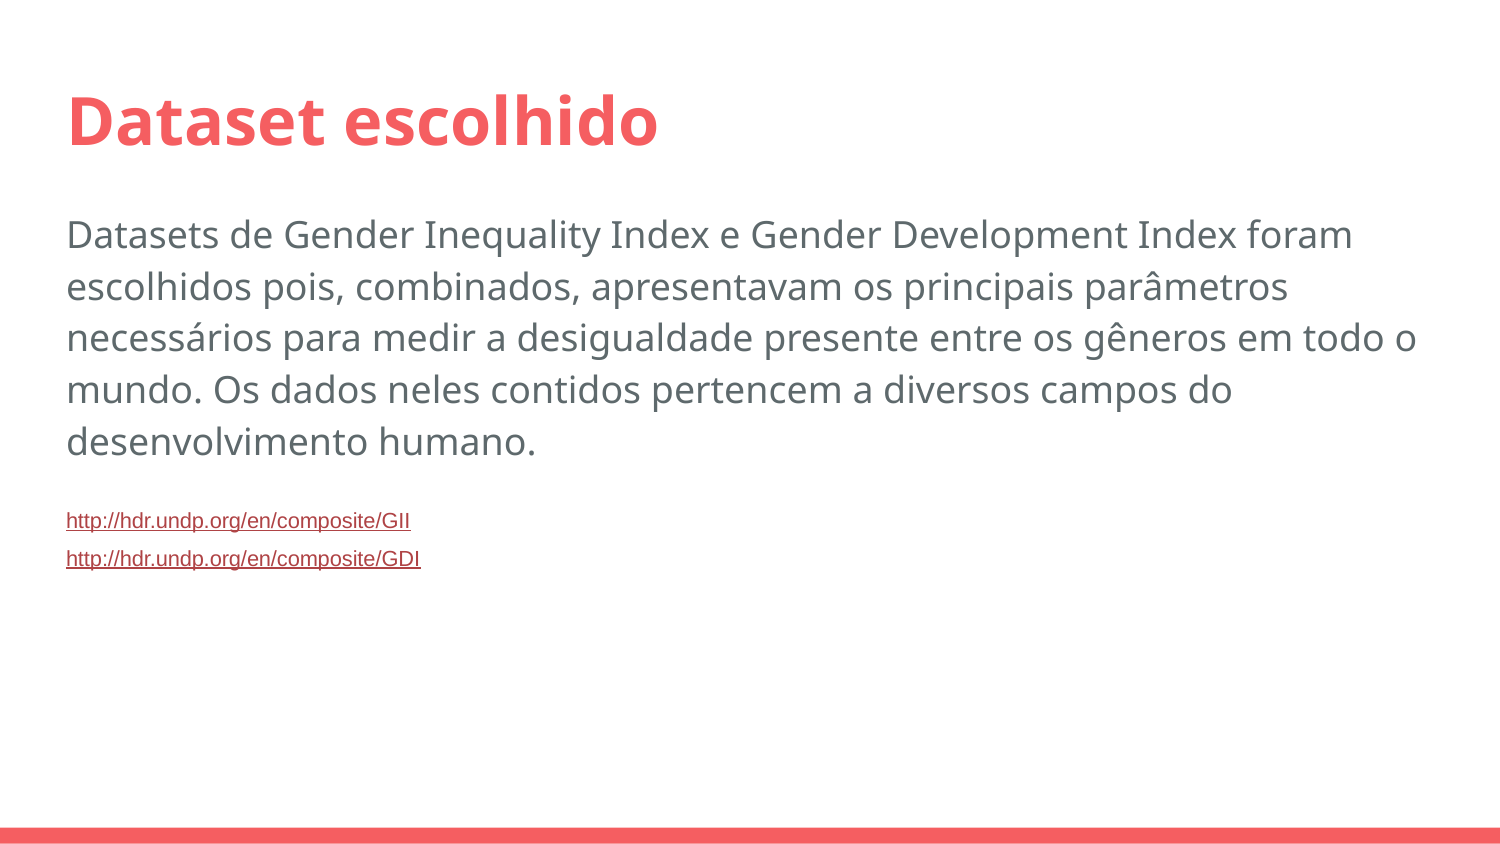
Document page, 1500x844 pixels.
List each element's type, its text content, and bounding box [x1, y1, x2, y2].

list Datasets de Gender Inequality Index e Gender Development Index foram escolhidos pois, combinados, apresentavam os principais parâmetros necessários para medir a desigualdade presente entre os gêneros em todo o mundo. Os dados neles contidos pertencem a diversos campos do desenvolvimento humano. http://hdr.undp.org/en/composite/GII http://hdr.undp.org/en/composite/GDI [51, 189, 1449, 750]
title Dataset escolhido [51, 64, 1449, 167]
